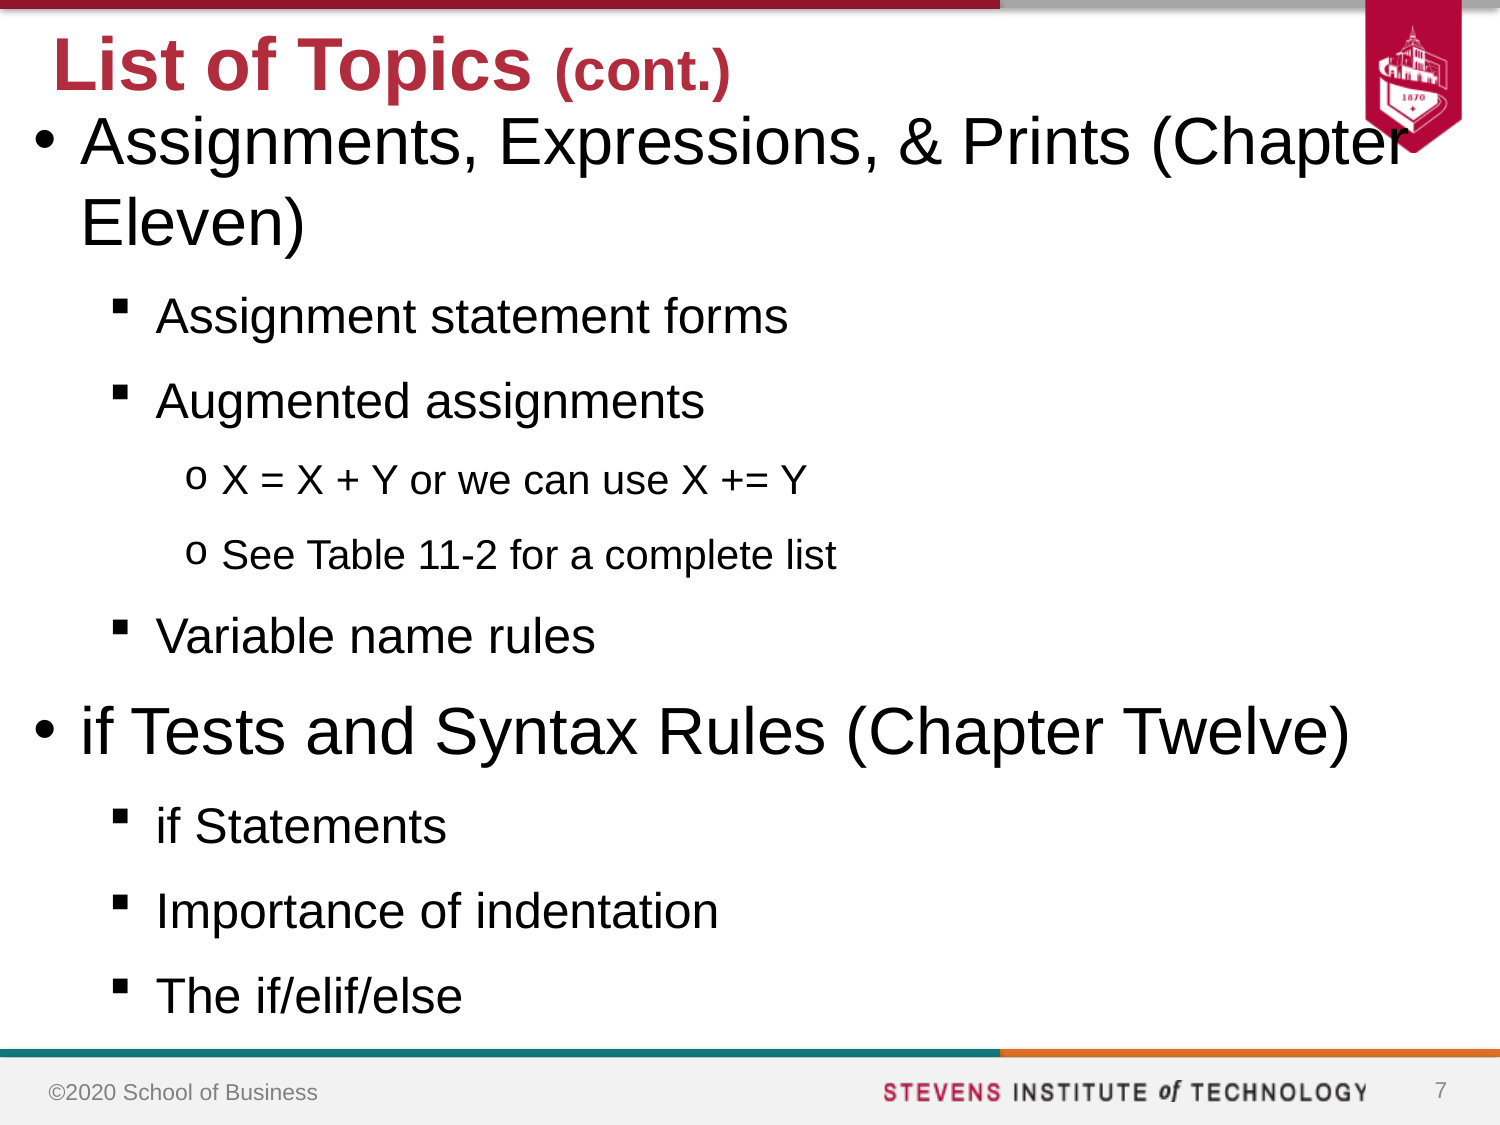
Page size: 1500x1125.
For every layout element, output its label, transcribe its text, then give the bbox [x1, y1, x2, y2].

slide_number 7 [1401, 1059, 1481, 1120]
title List of Topics (cont.) [37, 8, 1339, 102]
list Assignments, Expressions, & Prints (Chapter Eleven) Assignment statement forms Augmented assignments X = X + Y or we can use X += Y See Table 11-2 for a complete list Variable name rules if Tests and Syntax Rules (Chapter Twelve) if Statements Importance of indentation The if/elif/else [19, 90, 1481, 1034]
